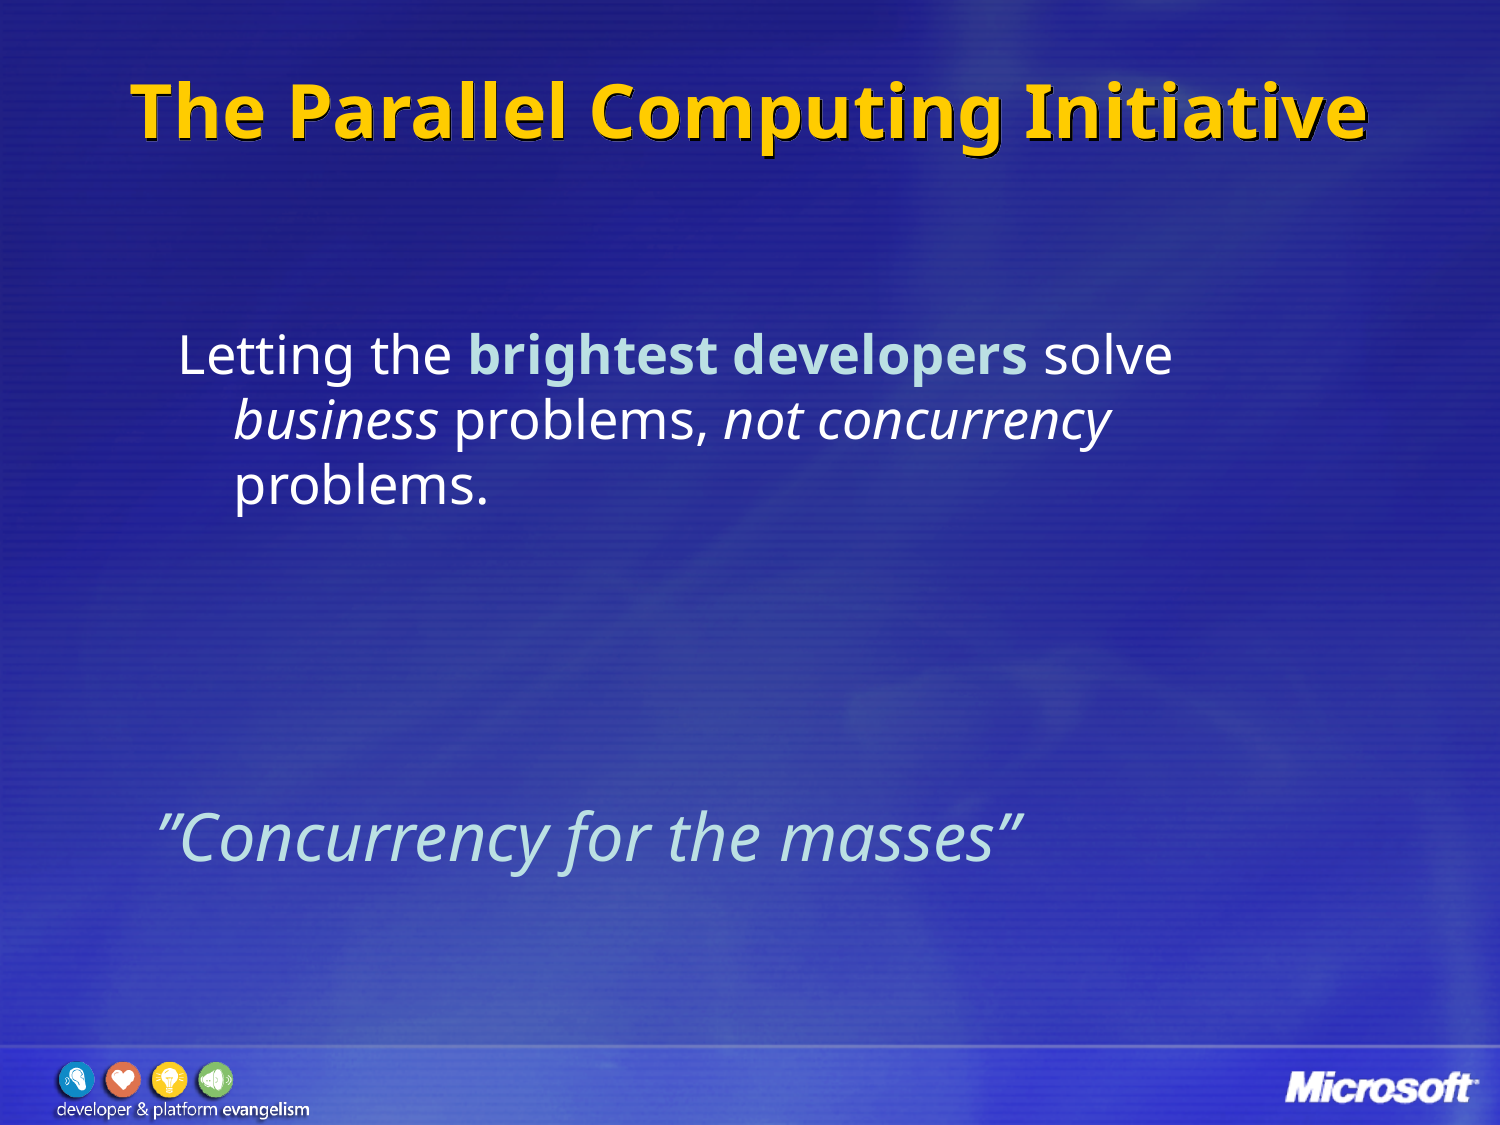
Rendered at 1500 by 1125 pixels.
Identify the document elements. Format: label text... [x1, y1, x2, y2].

list Letting the brightest developers solve business problems, not concurrency problems. [162, 312, 1338, 576]
title The Parallel Computing Initiative [74, 14, 1426, 203]
picture [0, 0, 1500, 1125]
list ”Concurrency for the masses” [0, 787, 1176, 888]
